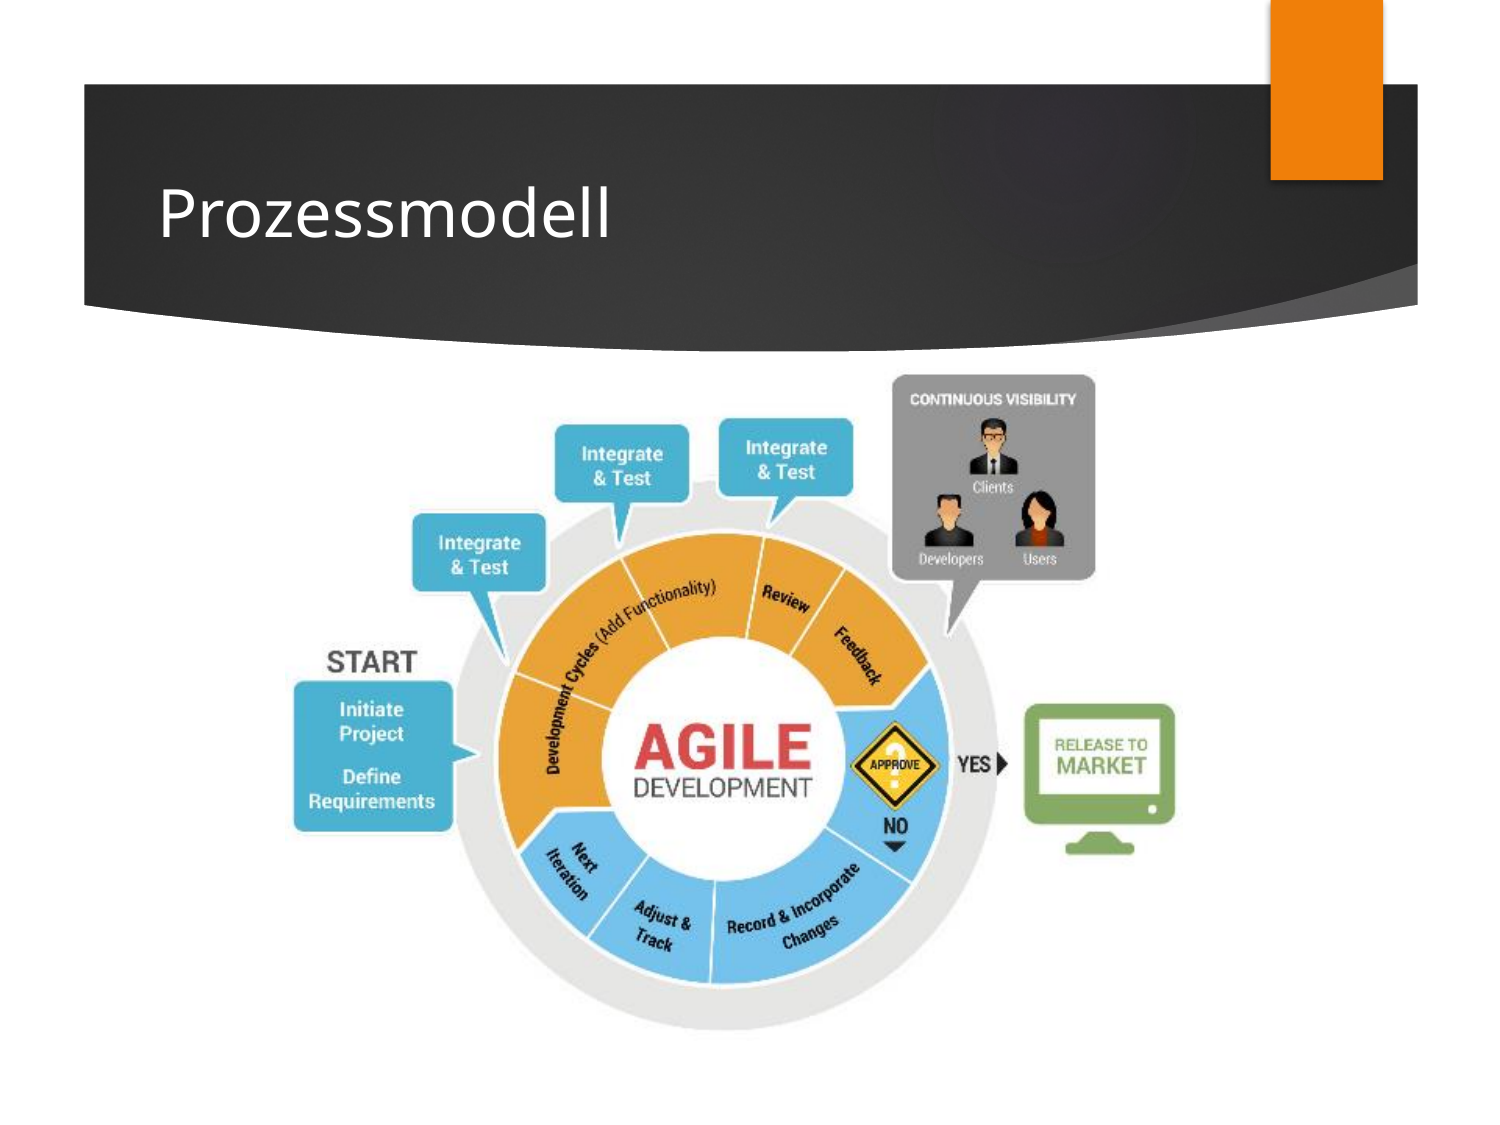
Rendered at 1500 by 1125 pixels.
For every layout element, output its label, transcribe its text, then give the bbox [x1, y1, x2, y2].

picture [285, 367, 1184, 1042]
title Prozessmodell [142, 152, 1183, 269]
